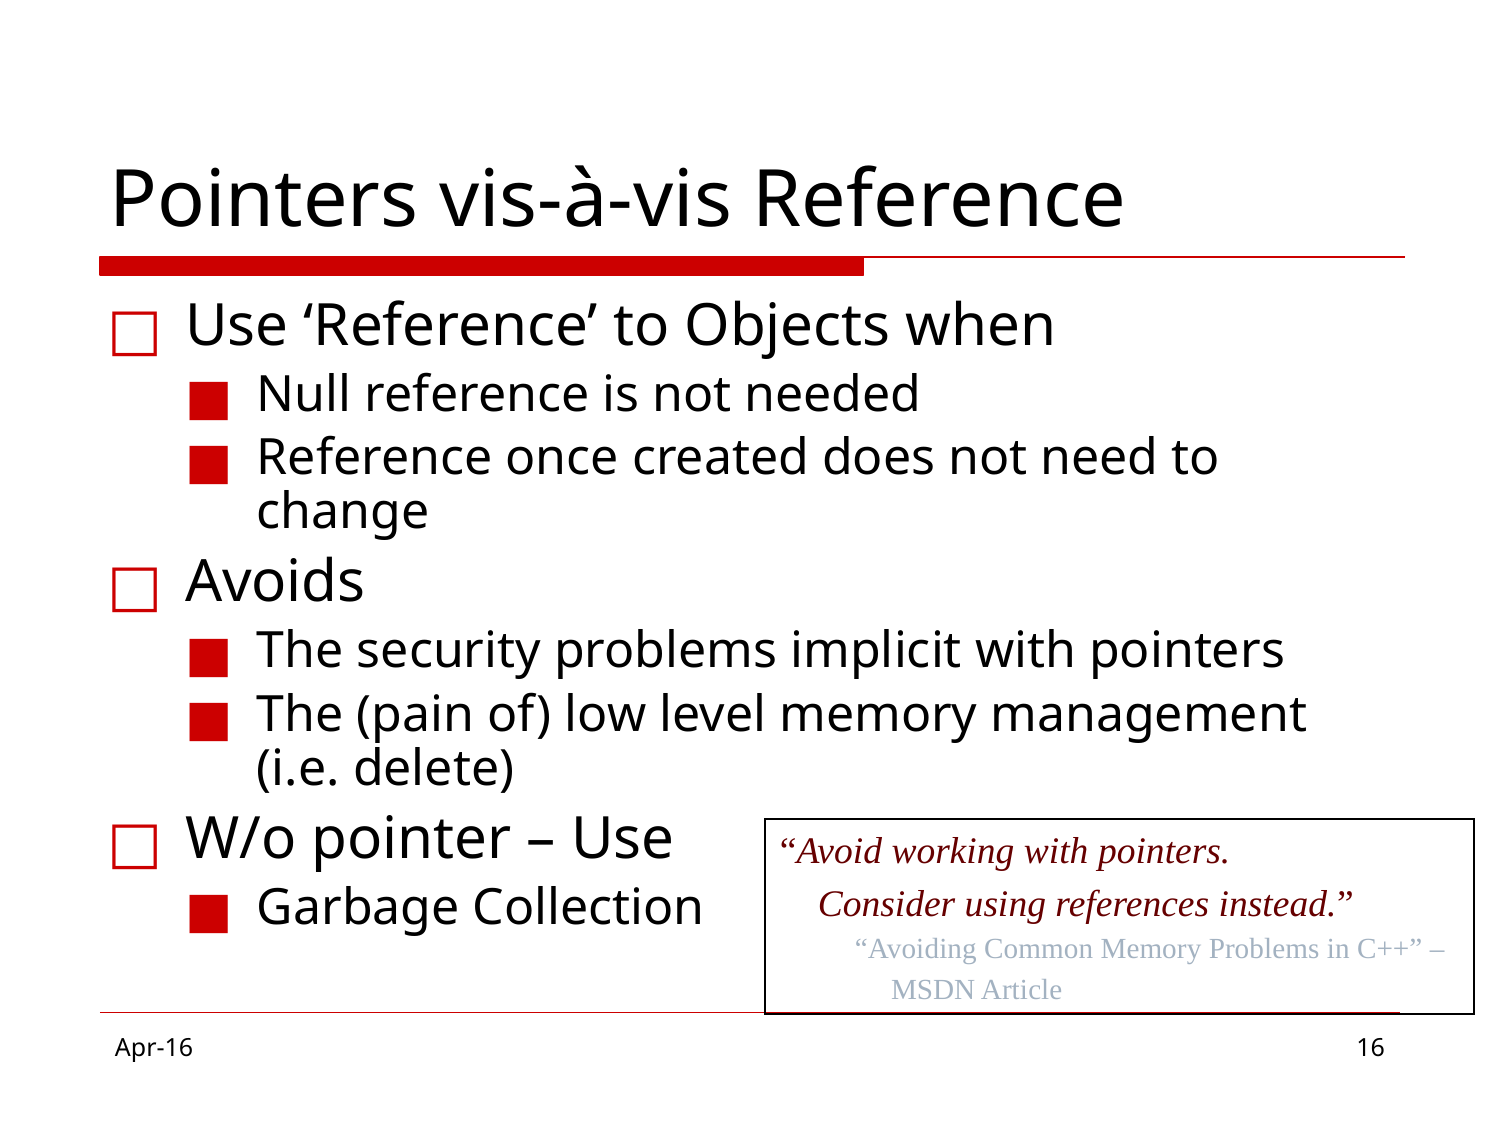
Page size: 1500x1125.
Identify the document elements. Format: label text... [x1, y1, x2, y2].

list Use ‘Reference’ to Objects when Null reference is not needed Reference once created does not need to change Avoids The security problems implicit with pointers The (pain of) low level memory management (i.e. delete) W/o pointer – Use Garbage Collection [92, 287, 1406, 988]
title Pointers vis-à-vis Reference [94, 50, 1407, 250]
text_box ‹#› [1087, 1024, 1400, 1103]
text_box Apr-16 [99, 1024, 400, 1103]
text_box “Avoid working with pointers. Consider using references instead.” “Avoiding Common Memory Problems in C++” – MSDN Article [765, 818, 1475, 1014]
